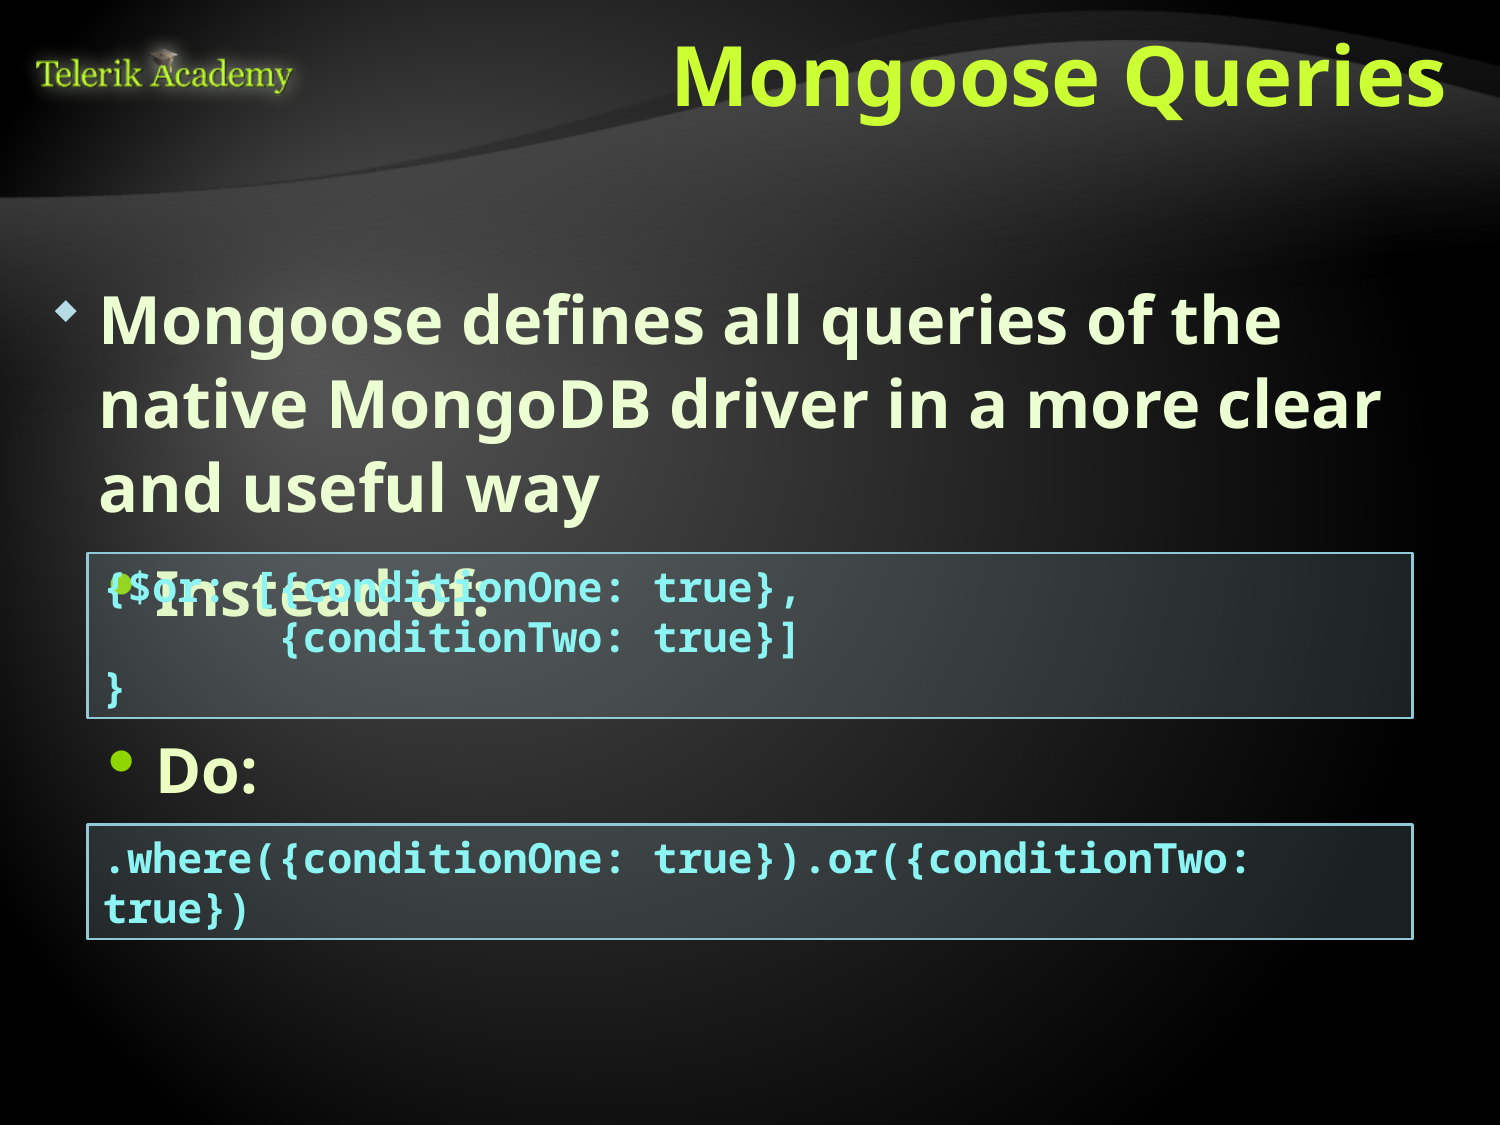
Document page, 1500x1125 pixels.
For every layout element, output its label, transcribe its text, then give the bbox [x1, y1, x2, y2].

text_box .where({conditionOne: true}).or({conditionTwo: true}) [87, 824, 1413, 940]
text_box Do: [37, 719, 1463, 803]
picture [0, 0, 1500, 1125]
title Mongoose Queries [300, 12, 1463, 150]
list Mongoose defines all queries of the native MongoDB driver in a more clear and useful way Instead of: [37, 266, 1463, 532]
text_box {$or: [{conditionOne: true}, {conditionTwo: true}] } [87, 553, 1413, 718]
